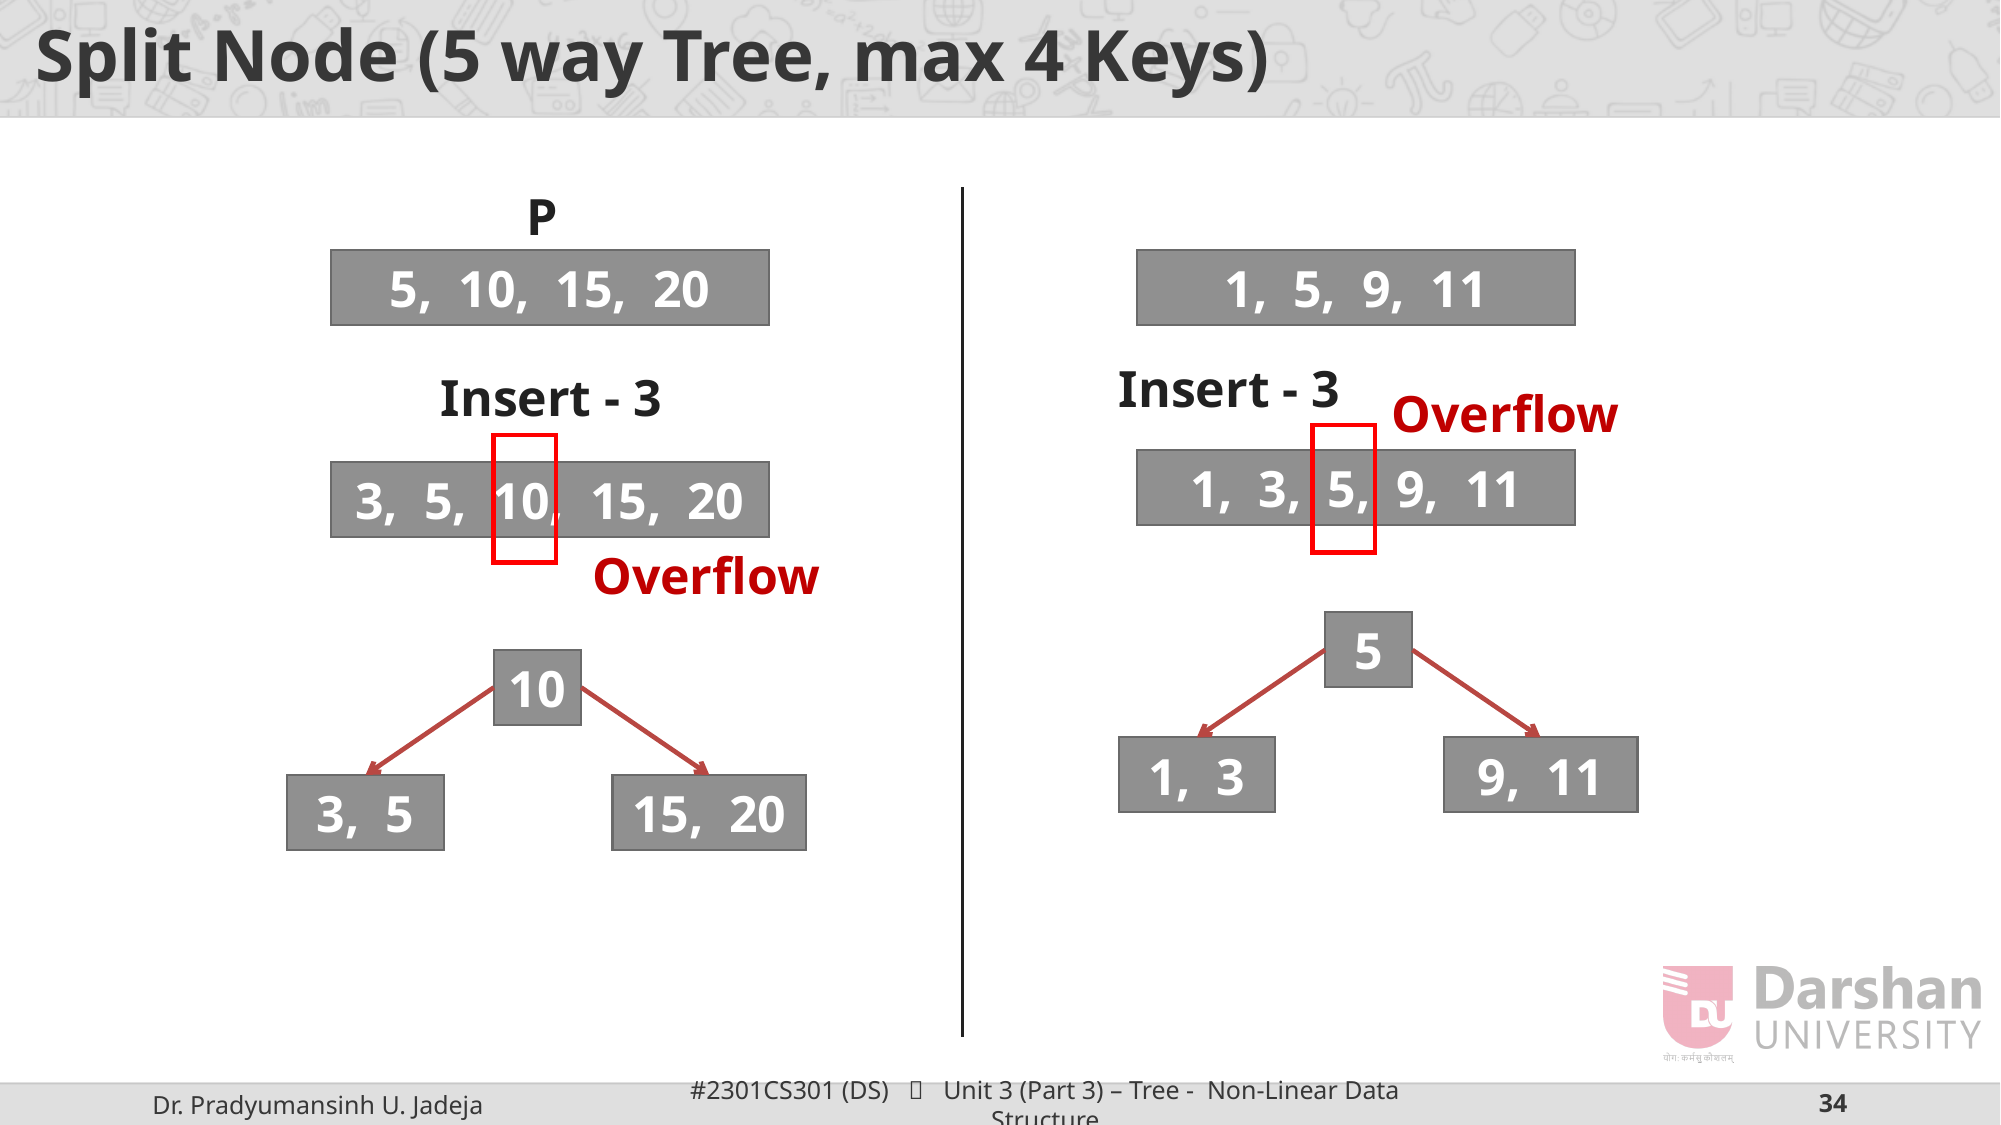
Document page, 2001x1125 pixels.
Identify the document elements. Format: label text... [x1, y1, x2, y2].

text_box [365, 687, 494, 775]
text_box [1412, 649, 1541, 738]
text_box 3, 5 [286, 774, 445, 851]
text_box [1311, 424, 1376, 554]
text_box Overflow [577, 536, 835, 612]
text_box Overflow [1376, 374, 1635, 450]
text_box 1, 3, 5, 9, 11 [1376, 450, 1576, 526]
title Split Node (5 way Tree, max 4 Keys) [0, 0, 2000, 117]
text_box [493, 434, 557, 563]
text_box 5, 10, 15, 20 [330, 249, 770, 326]
text_box 3, 5, 10, 15, 20 [557, 461, 770, 538]
text_box 1, 5, 9, 11 [1136, 249, 1576, 326]
text_box 10 [493, 649, 582, 726]
text_box 5 [1324, 611, 1413, 688]
text_box Left Rotation of Node 4 [1663, 966, 1981, 1063]
text_box 1, 3, 5, 9, 11 [1136, 449, 1311, 526]
text_box 3, 5, 10, 15, 20 [330, 461, 493, 538]
text_box Insert - 3 [426, 359, 678, 434]
text_box 9, 11 [1443, 736, 1639, 813]
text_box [1196, 649, 1325, 738]
text_box P [511, 177, 573, 253]
text_box 1, 3 [1118, 736, 1276, 813]
text_box Insert - 3 [1104, 349, 1356, 425]
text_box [581, 687, 710, 775]
text_box 15, 20 [611, 774, 807, 851]
